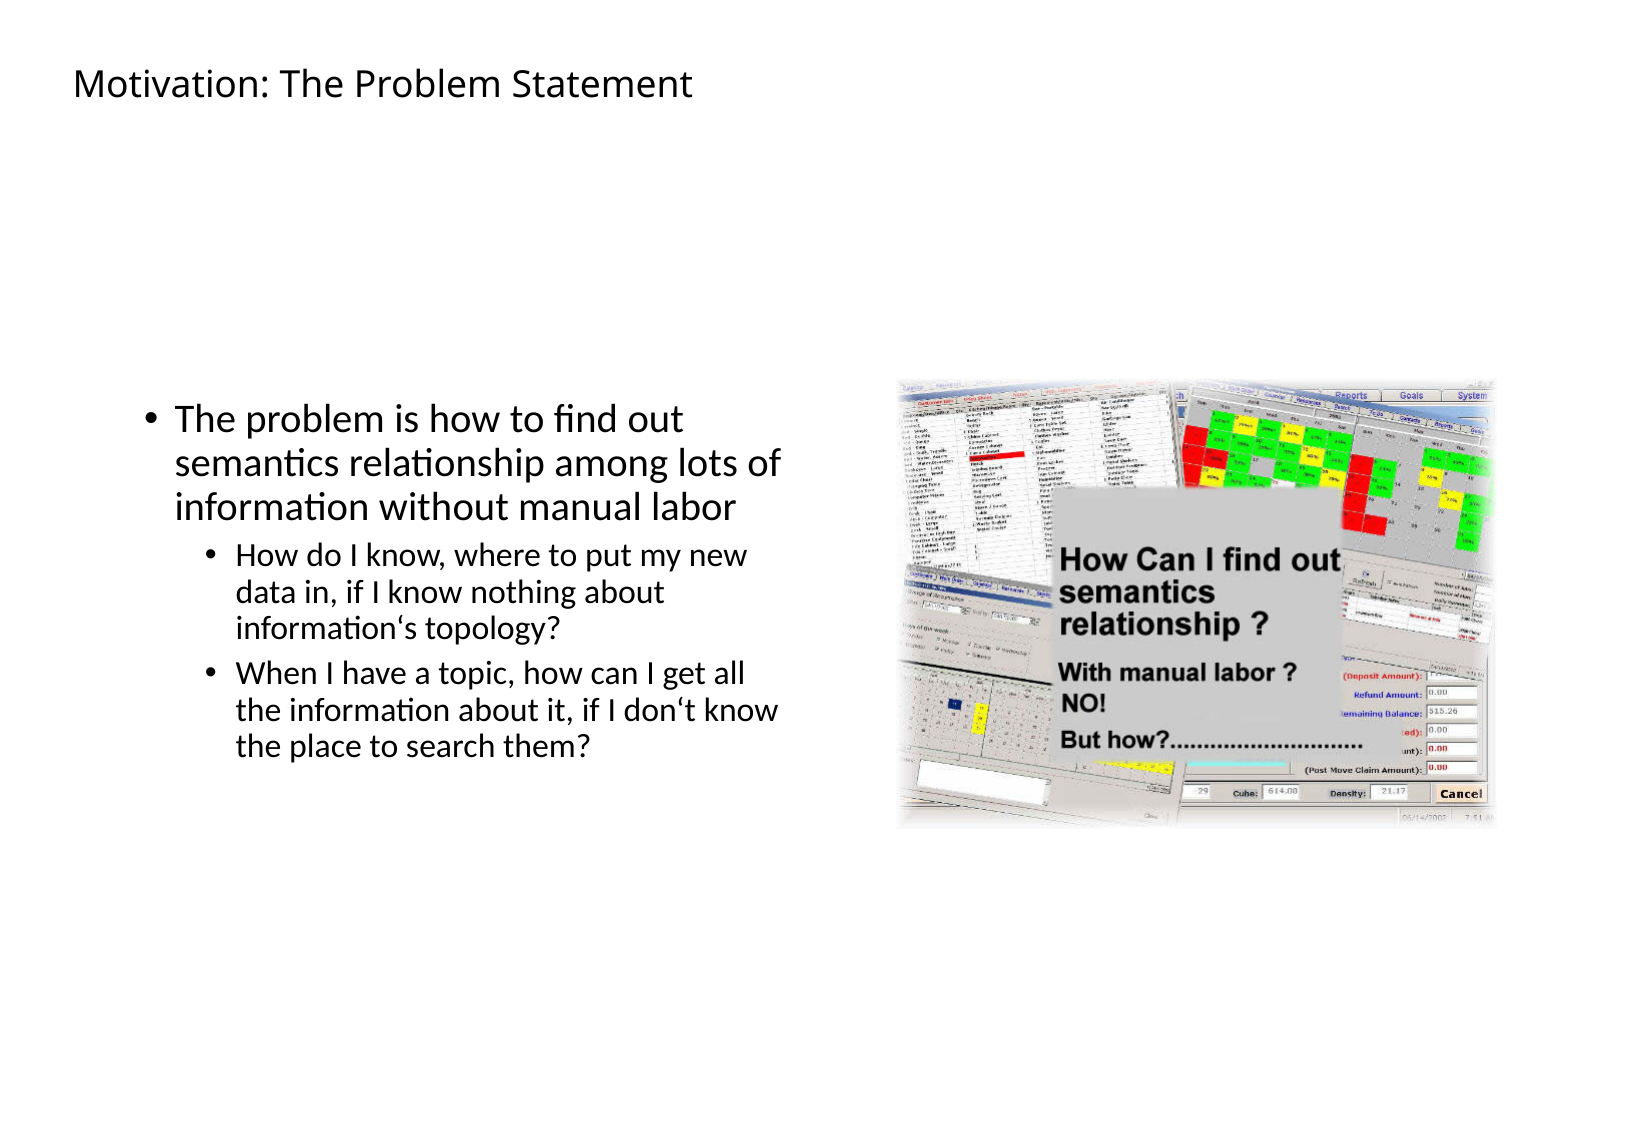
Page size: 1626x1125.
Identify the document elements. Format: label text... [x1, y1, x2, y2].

picture [896, 378, 1497, 829]
list The problem is how to find out semantics relationship among lots of information without manual labor How do I know, where to put my new data in, if I know nothing about information‘s topology? When I have a topic, how can I get all the information about it, if I don‘t know the place to search them? [68, 324, 811, 912]
title Motivation: The Problem Statement [57, 56, 1340, 114]
